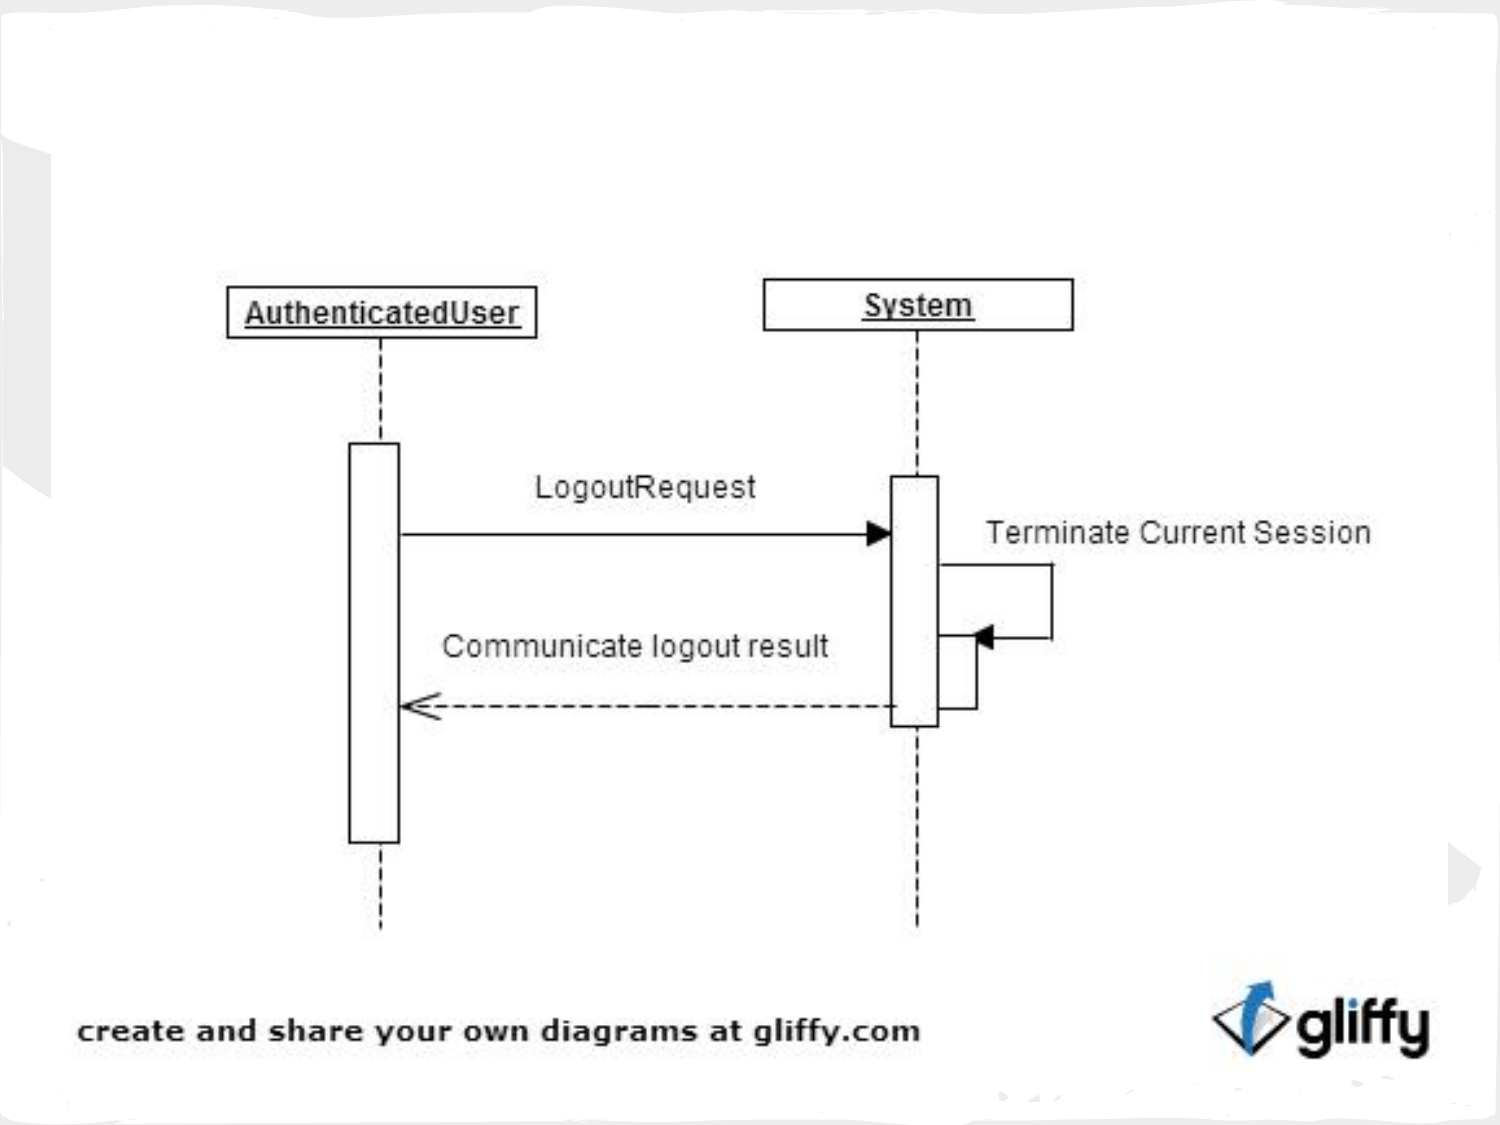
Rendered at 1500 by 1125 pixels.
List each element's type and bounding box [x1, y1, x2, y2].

picture [51, 28, 1448, 1072]
